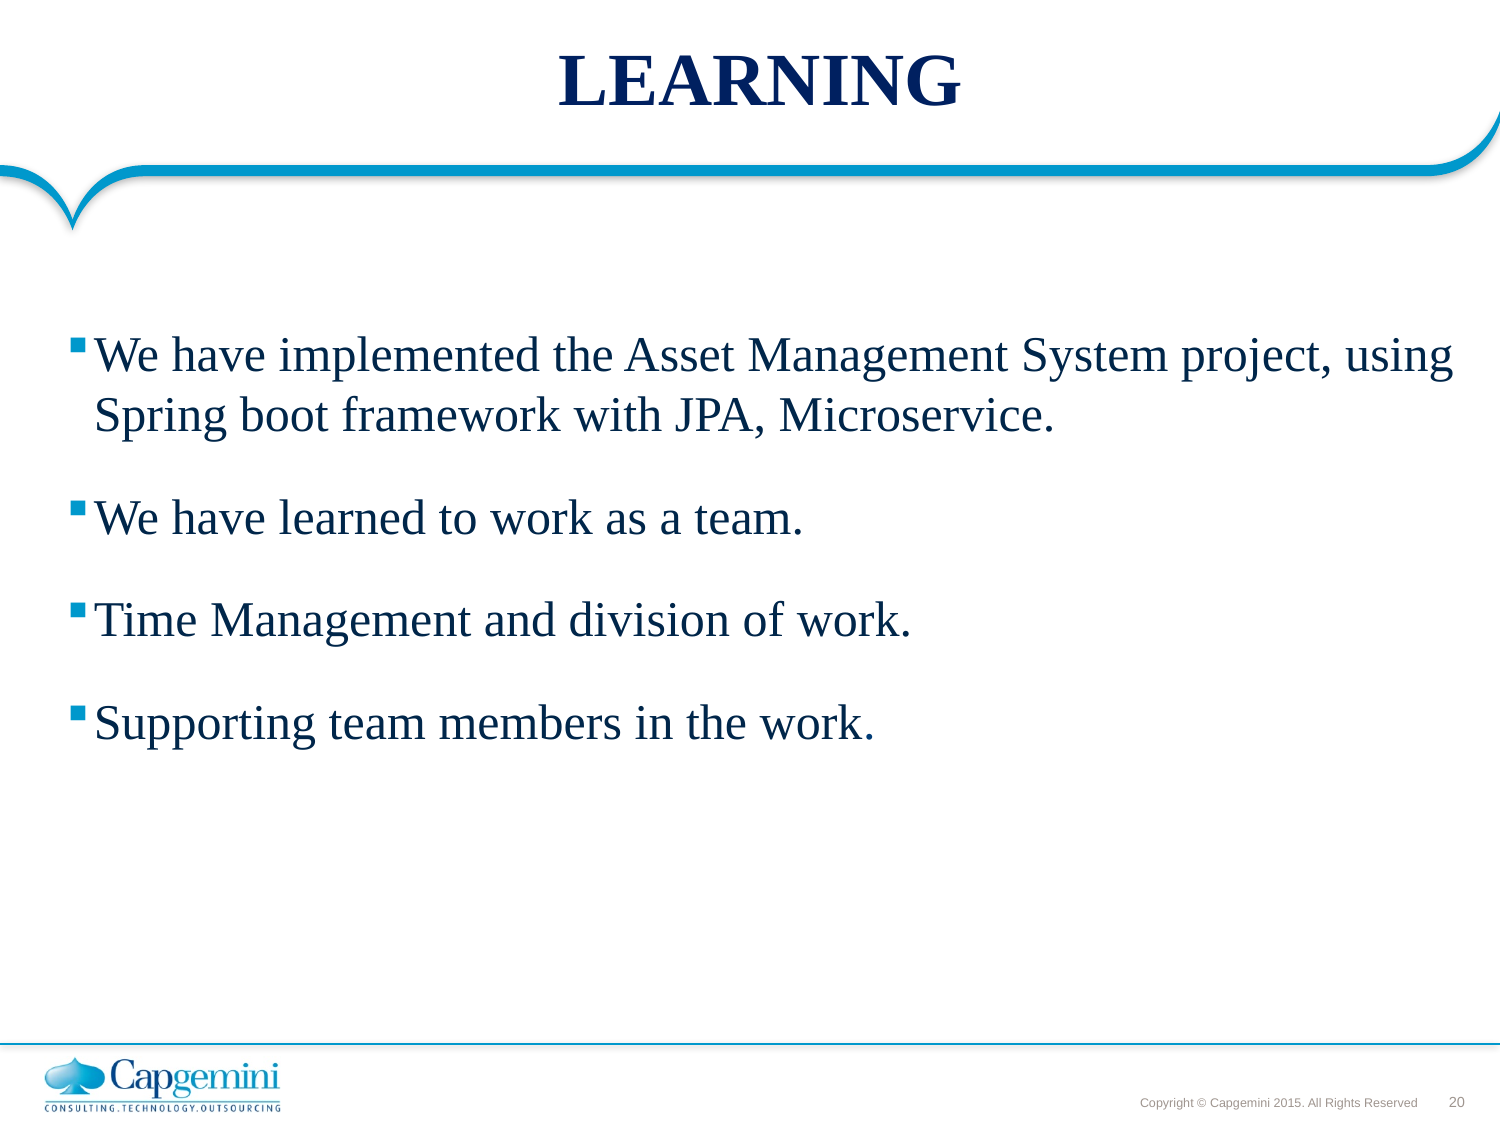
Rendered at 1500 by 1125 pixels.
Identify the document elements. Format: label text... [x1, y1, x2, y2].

title LEARNING [0, 0, 1500, 165]
picture [44, 1056, 281, 1113]
list We have implemented the Asset Management System project, using Spring boot framework with JPA, Microservice. We have learned to work as a team. Time Management and division of work. Supporting team members in the work. [48, 237, 1500, 1000]
